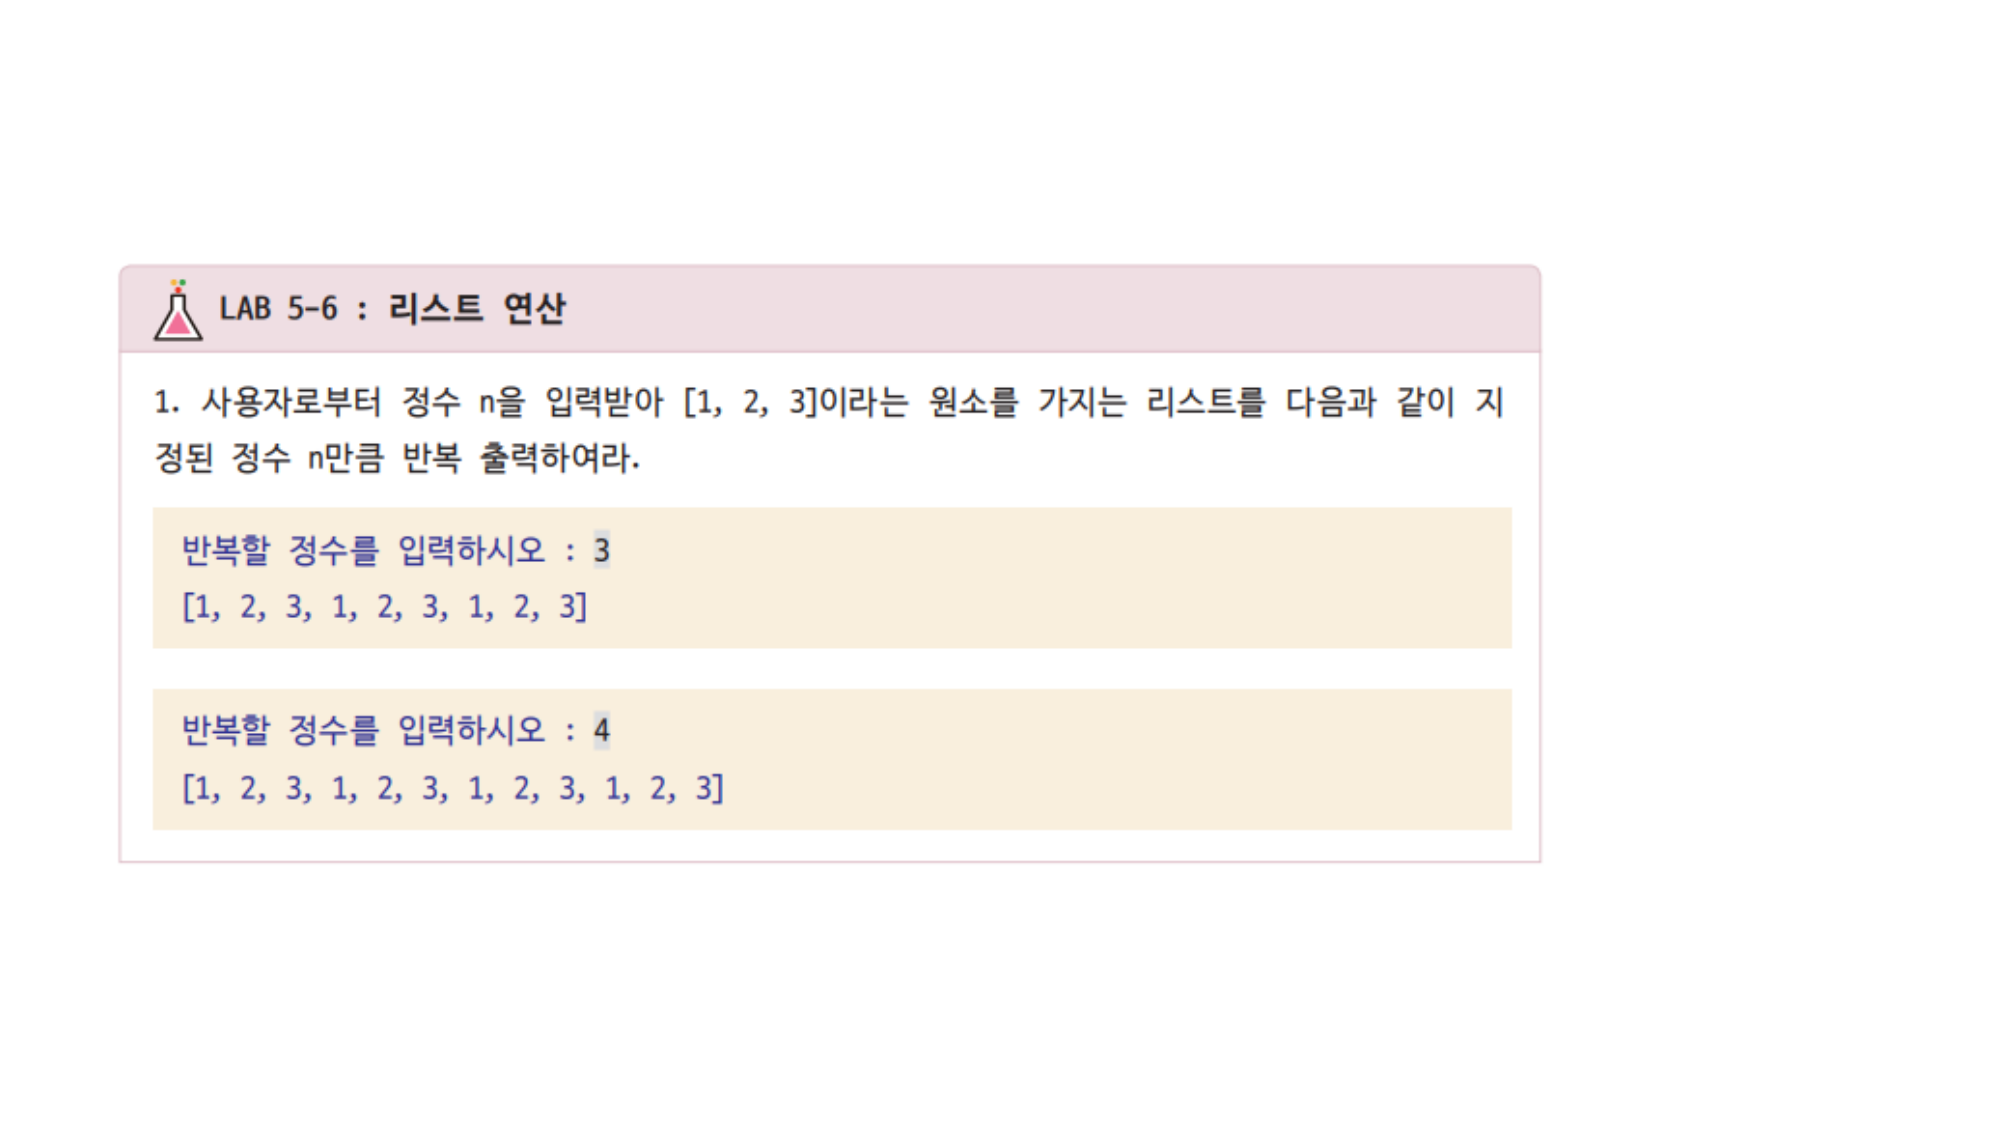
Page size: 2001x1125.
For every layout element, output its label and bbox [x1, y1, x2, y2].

picture [109, 249, 1553, 873]
